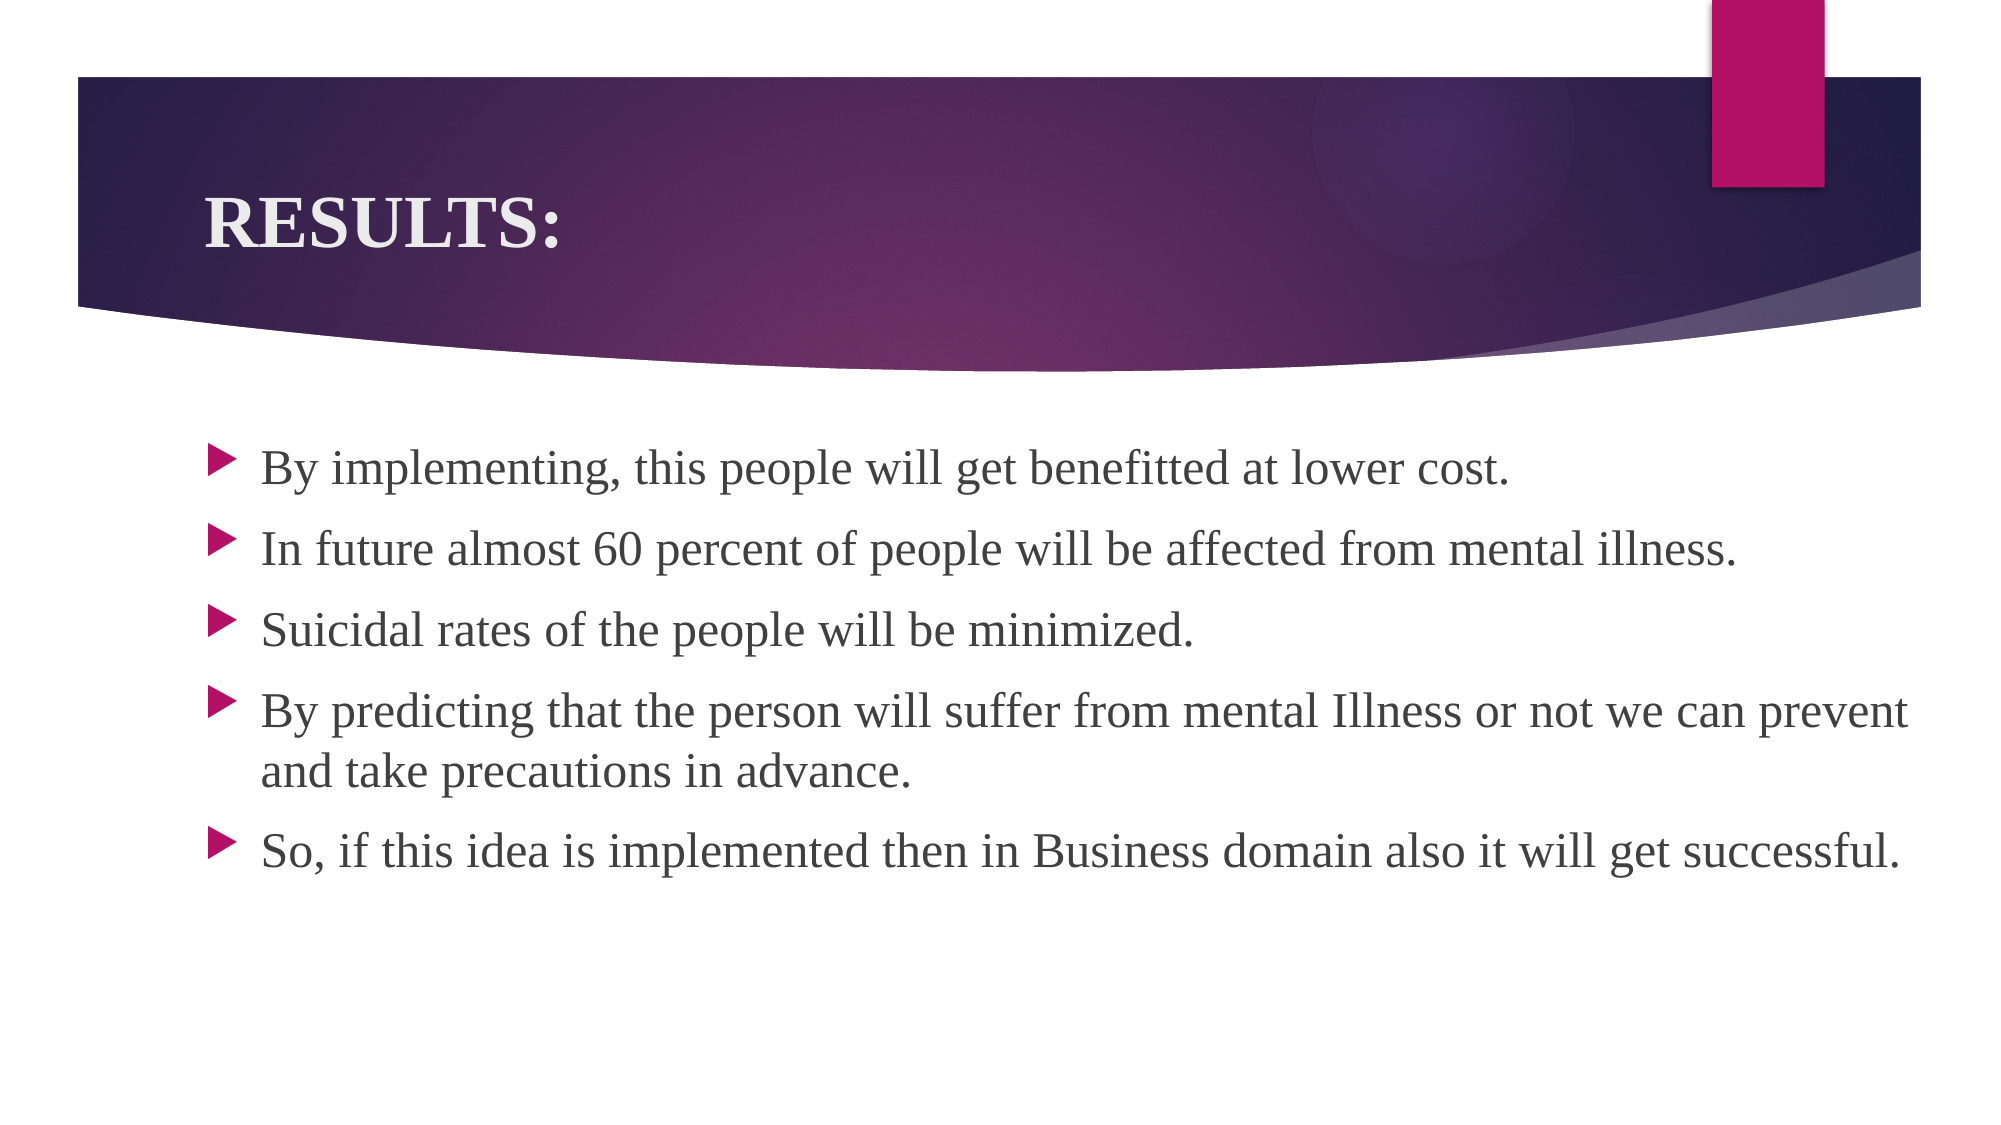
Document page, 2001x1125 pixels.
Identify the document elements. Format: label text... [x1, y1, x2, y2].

title RESULTS: [189, 159, 1627, 276]
list By implementing, this people will get benefitted at lower cost. In future almost 60 percent of people will be affected from mental illness. Suicidal rates of the people will be minimized. By predicting that the person will suffer from mental Illness or not we can prevent and take precautions in advance. So, if this idea is implemented then in Business domain also it will get successful. [189, 427, 1932, 988]
